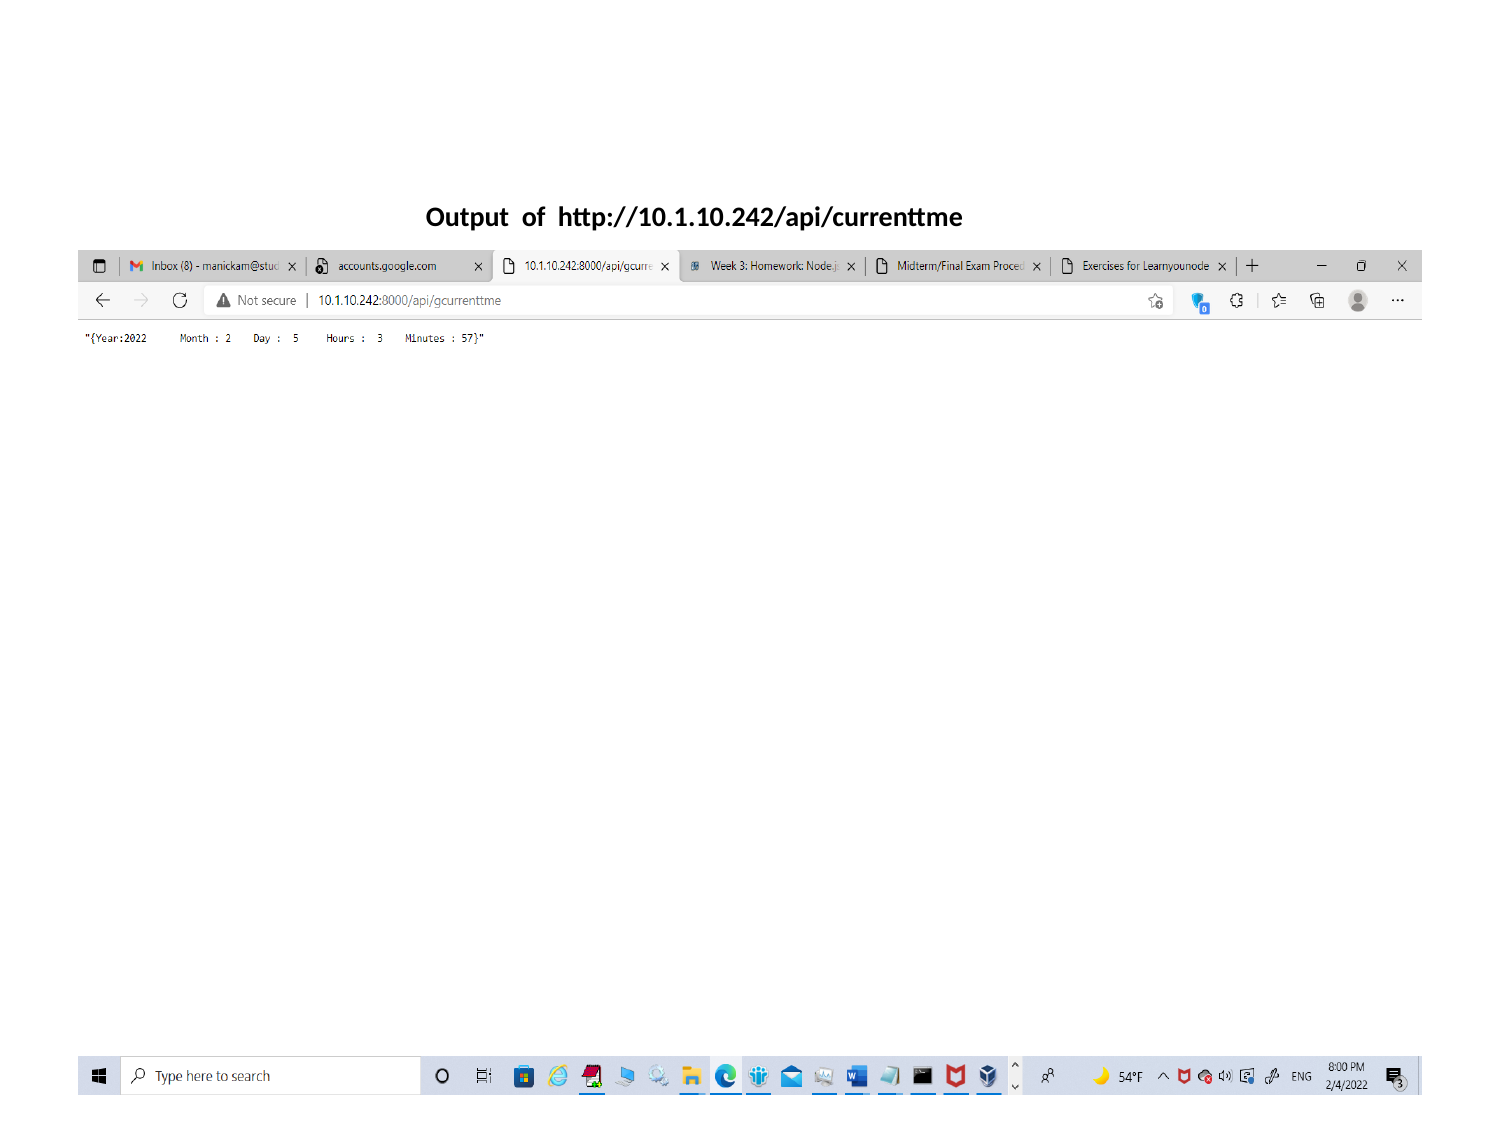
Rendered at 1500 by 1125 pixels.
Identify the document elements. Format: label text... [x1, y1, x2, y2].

text_box Output of http://10.1.10.242/api/currenttme [411, 190, 1250, 239]
picture [78, 250, 1422, 1095]
